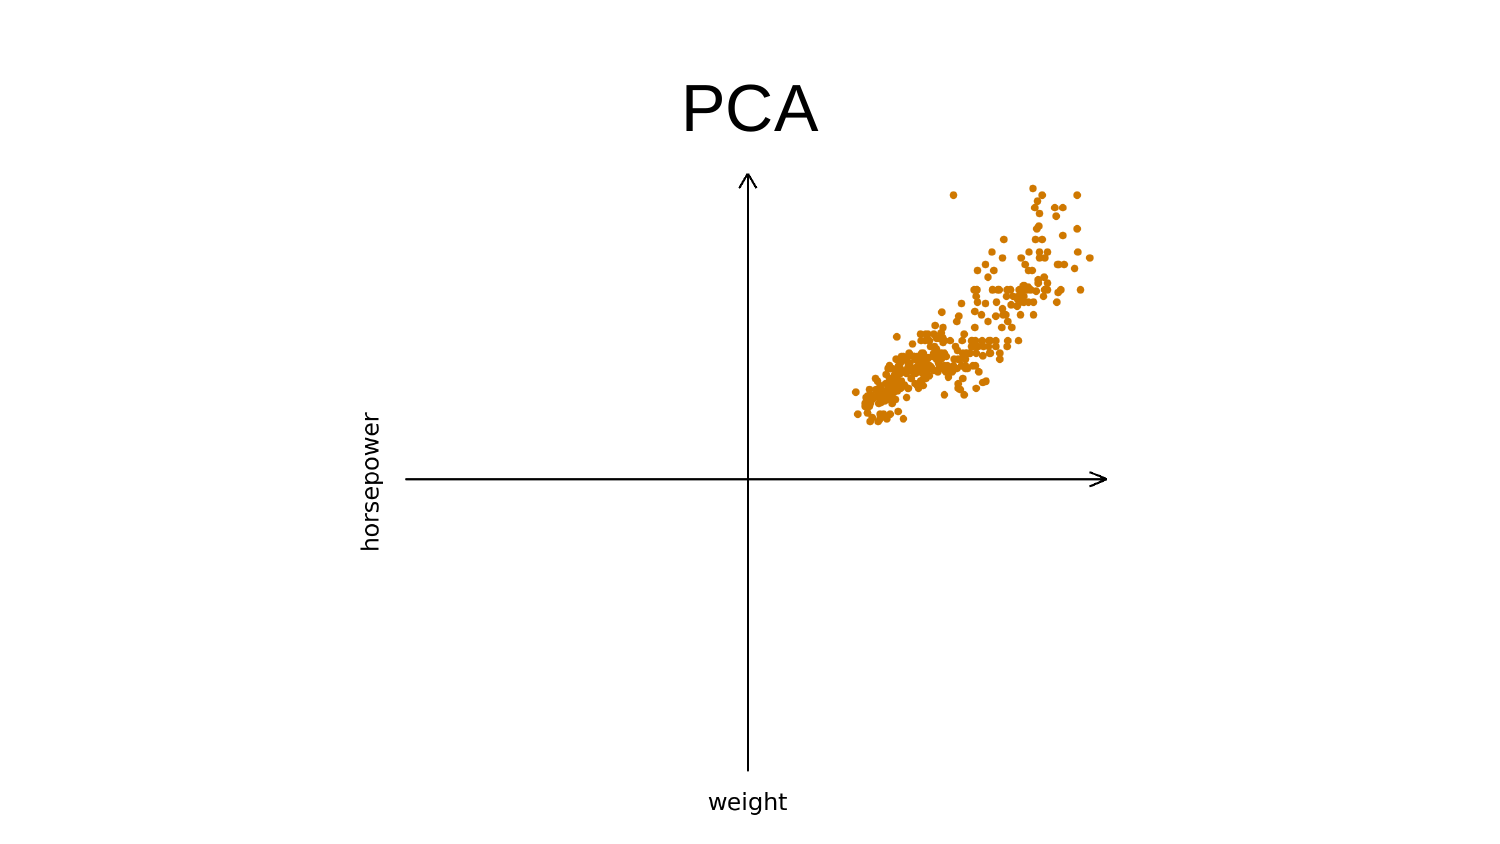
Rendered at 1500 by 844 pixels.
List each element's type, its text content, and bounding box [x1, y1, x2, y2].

title PCA [51, 36, 1449, 160]
picture [272, 78, 1199, 844]
